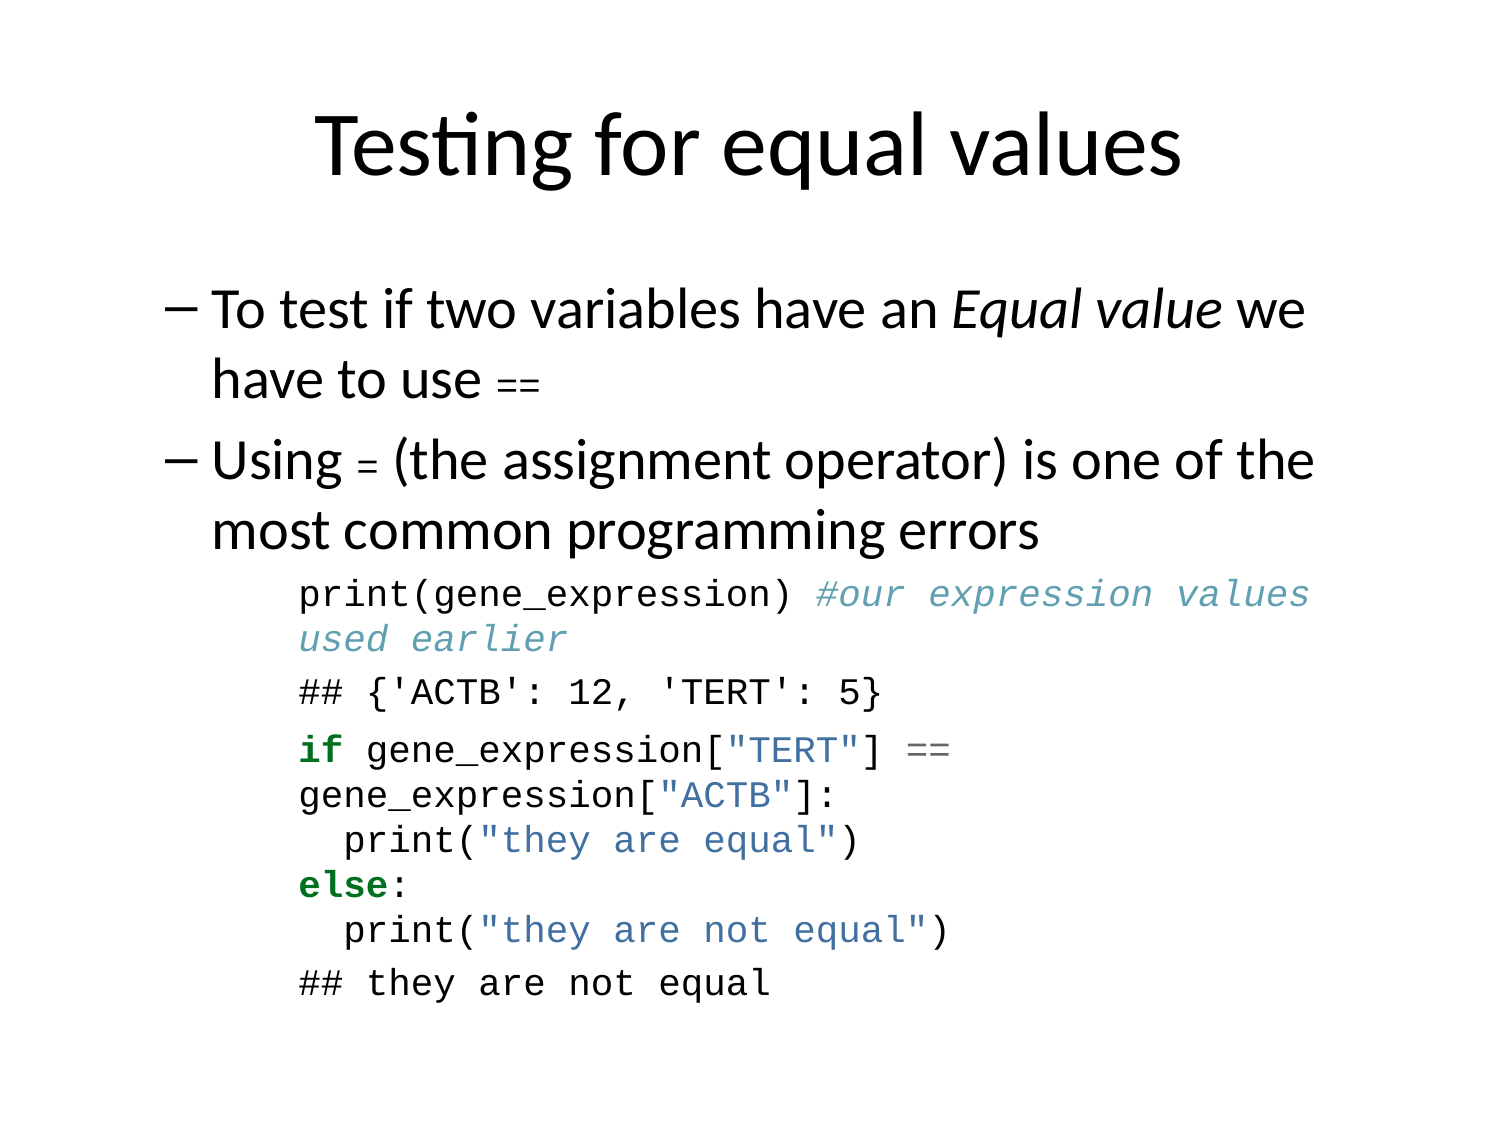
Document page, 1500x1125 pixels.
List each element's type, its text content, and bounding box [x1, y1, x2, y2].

title Testing for equal values [75, 45, 1425, 233]
list To test if two variables have an Equal value we have to use == Using = (the assignment operator) is one of the most common programming errors print(gene_expression) #our expression values used earlier ## {'ACTB': 12, 'TERT': 5} if gene_expression["TERT"] == gene_expression["ACTB"]: print("they are equal") else: print("they are not equal") ## they are not equal [75, 262, 1425, 1005]
